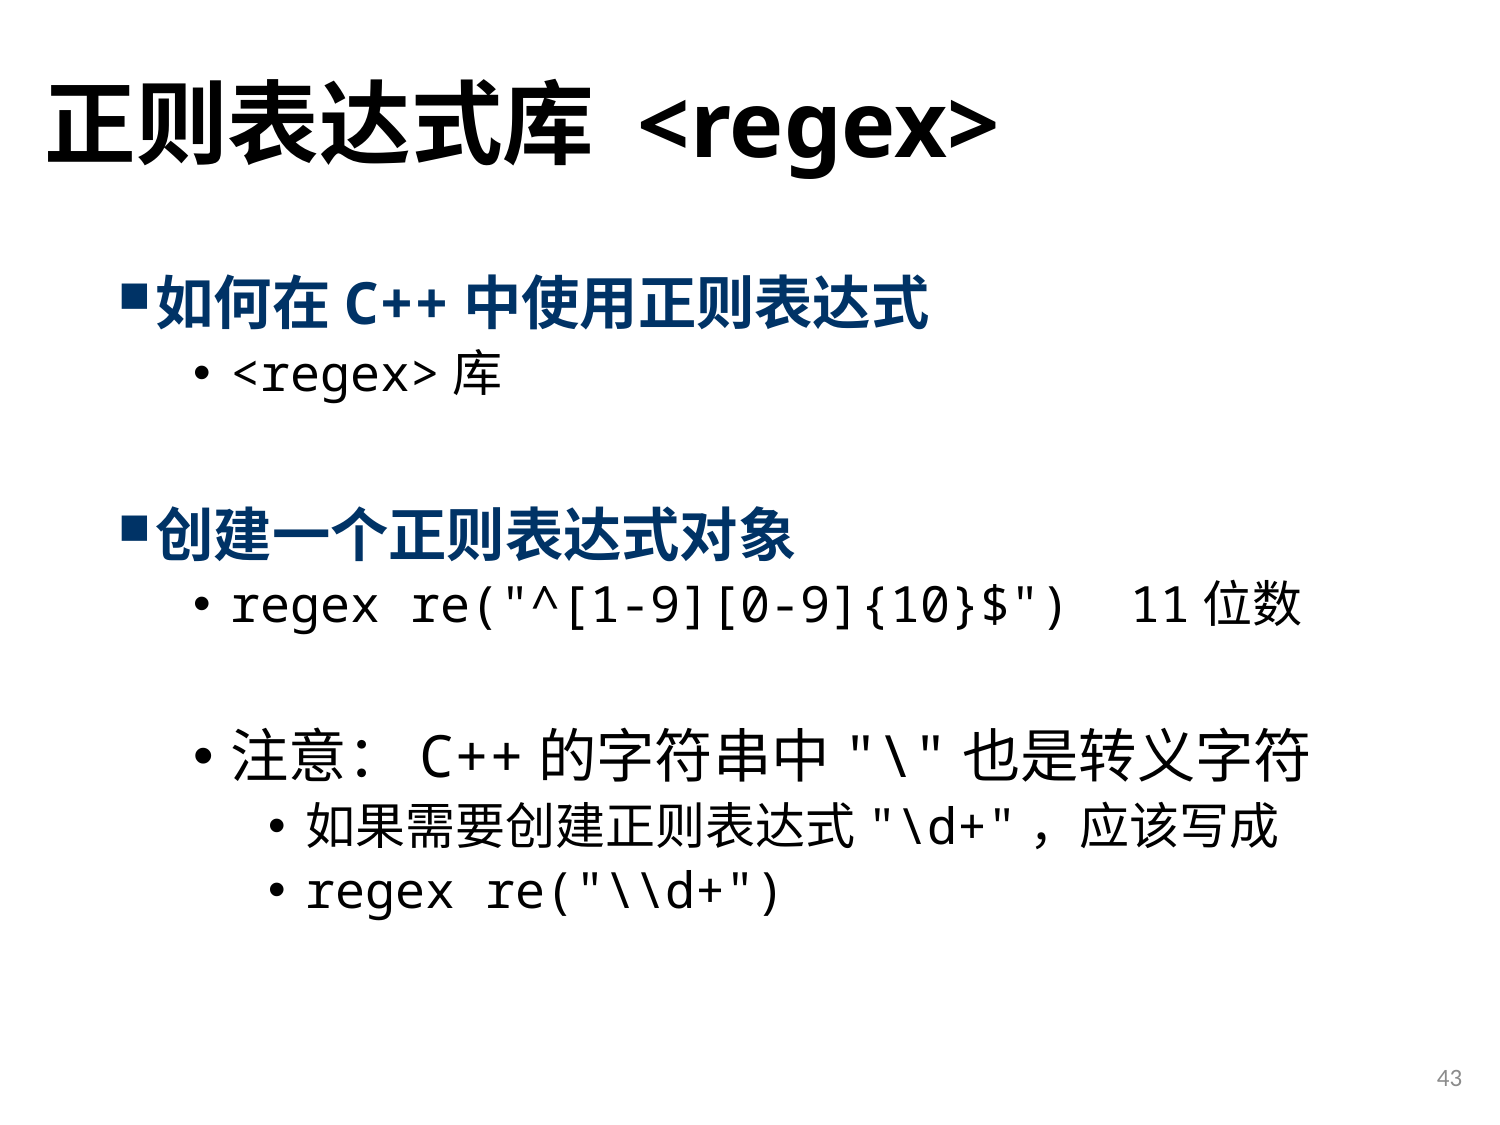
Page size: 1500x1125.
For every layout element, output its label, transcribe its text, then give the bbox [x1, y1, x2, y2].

slide_number 43 [1139, 1046, 1478, 1107]
title 正则表达式库 <regex> [29, 19, 1324, 237]
list 如何在C++中使用正则表达式 <regex>库 创建一个正则表达式对象 regex re("^[1-9][0-9]{10}$") 11位数 注意：C++的字符串中"\"也是转义字符 如果需要创建正则表达式"\d+"，应该写成 regex re("\\d+") [103, 267, 1424, 1047]
